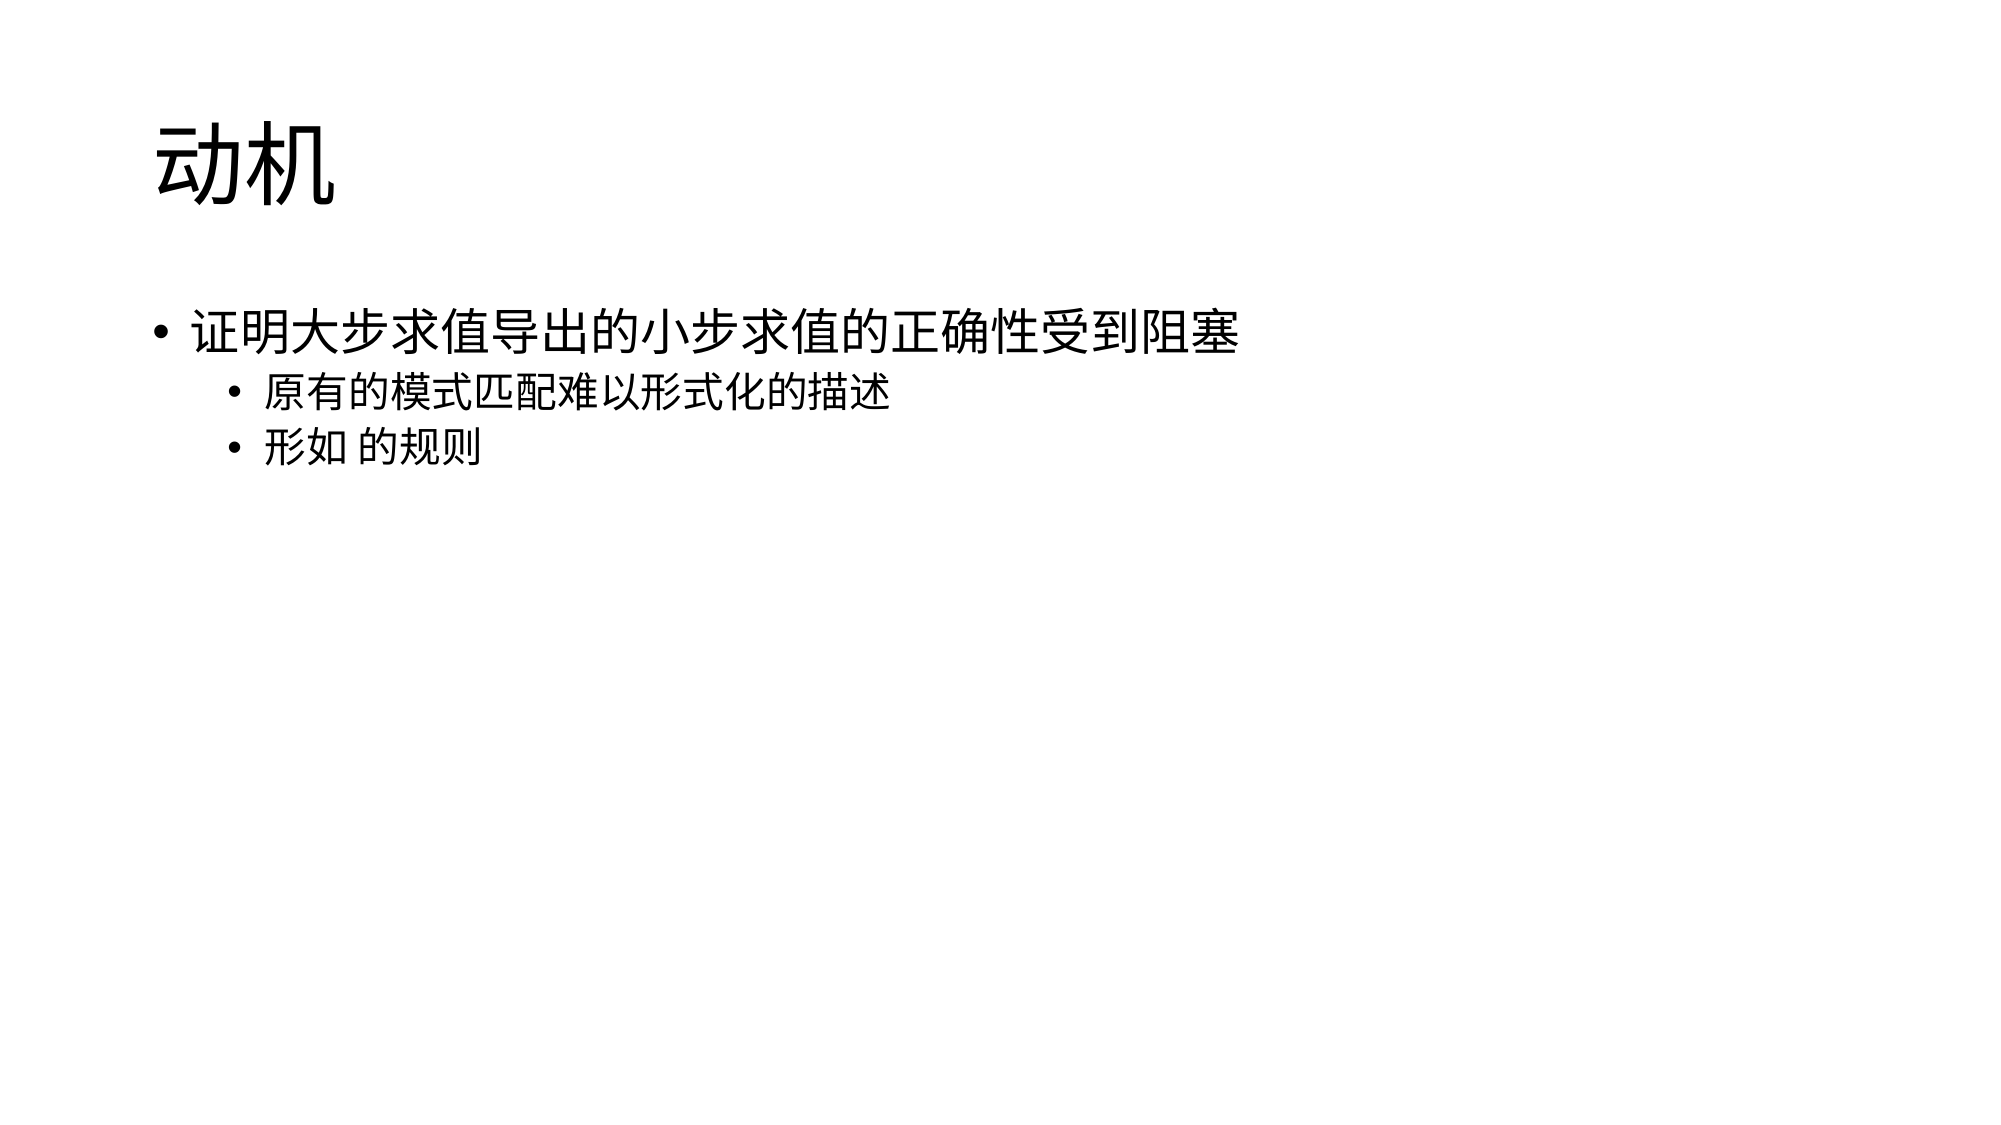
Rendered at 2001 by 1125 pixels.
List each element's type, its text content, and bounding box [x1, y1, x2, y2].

title 动机 [137, 59, 1863, 278]
